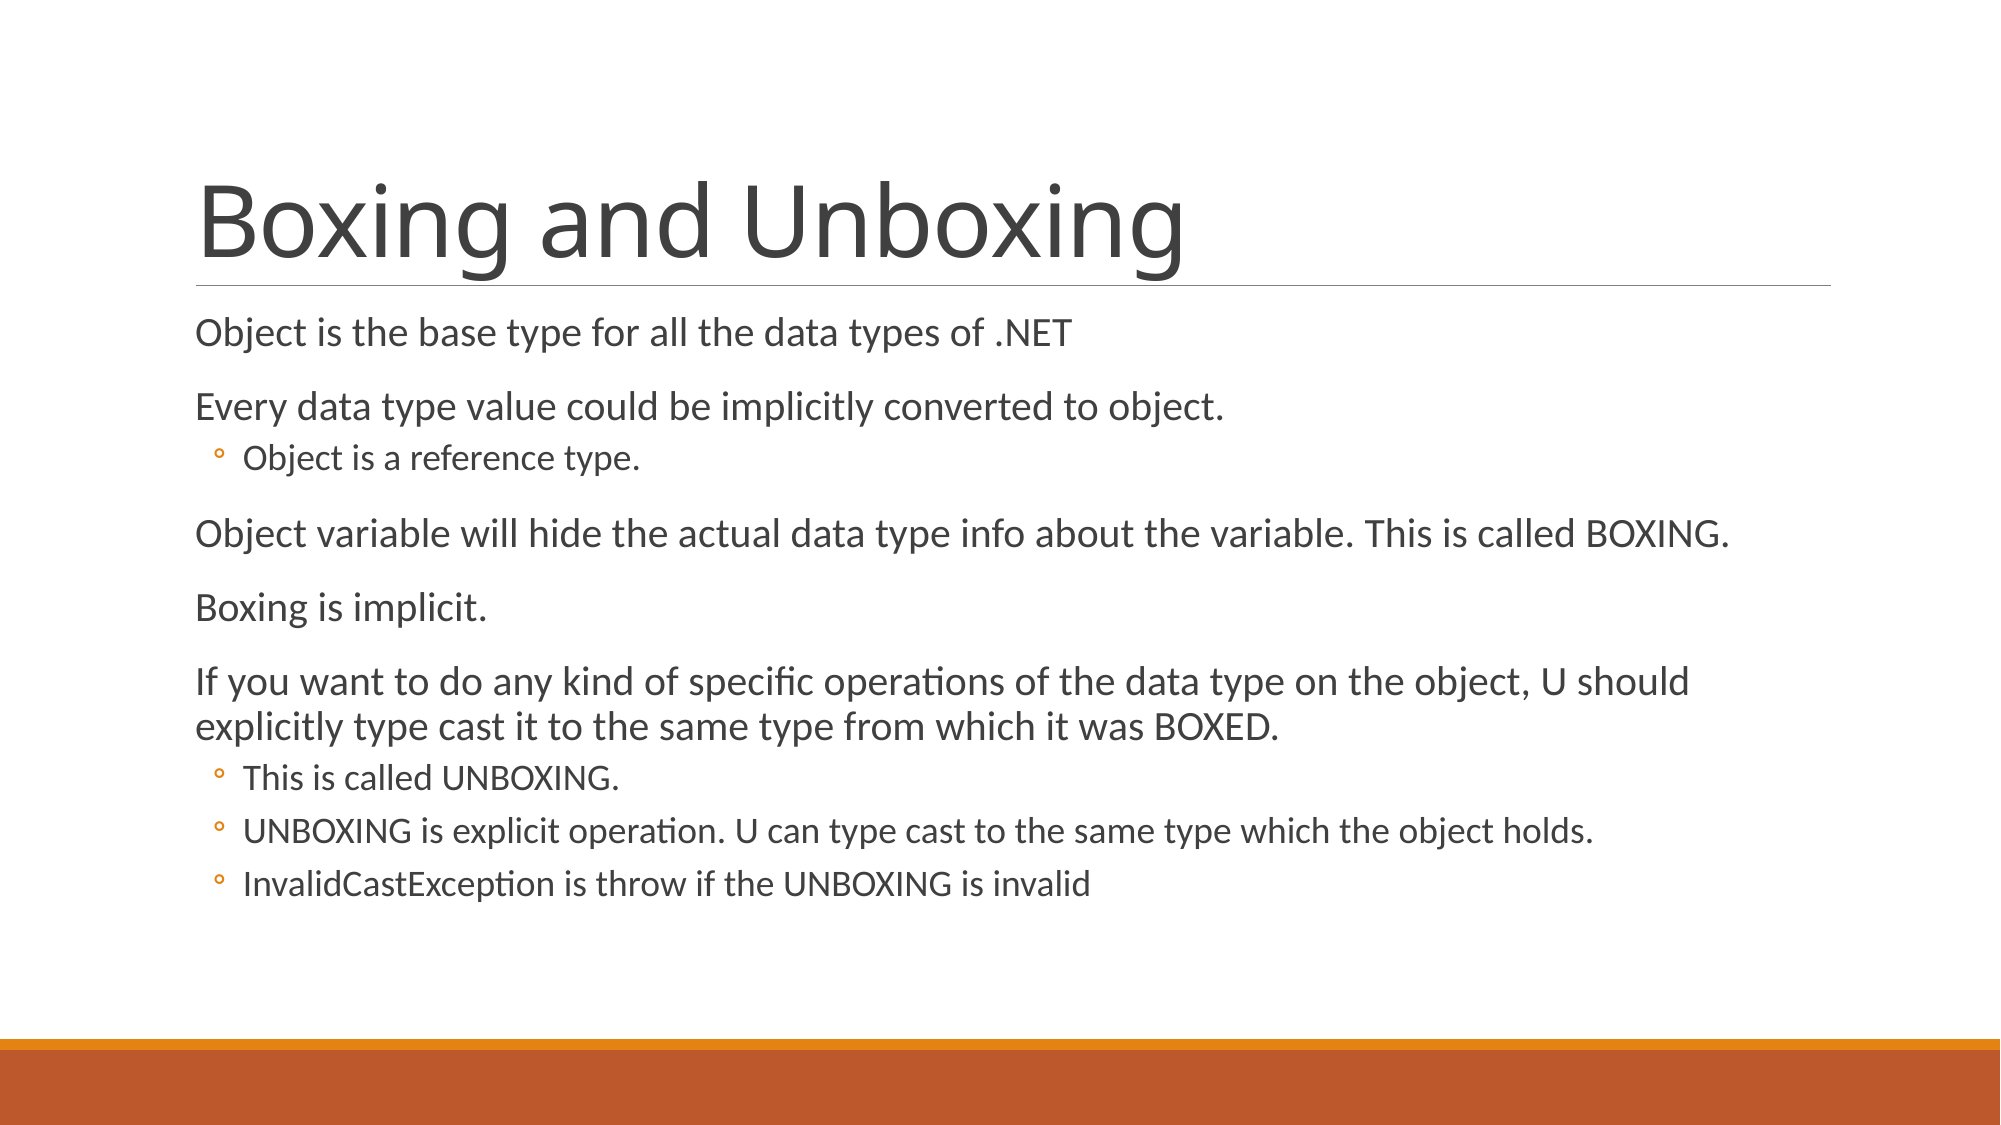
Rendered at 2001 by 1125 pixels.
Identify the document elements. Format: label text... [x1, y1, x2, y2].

list Object is the base type for all the data types of .NET Every data type value could be implicitly converted to object. Object is a reference type. Object variable will hide the actual data type info about the variable. This is called BOXING. Boxing is implicit. If you want to do any kind of specific operations of the data type on the object, U should explicitly type cast it to the same type from which it was BOXED. This is called UNBOXING. UNBOXING is explicit operation. U can type cast to the same type which the object holds. InvalidCastException is throw if the UNBOXING is invalid [180, 302, 1830, 963]
title Boxing and Unboxing [180, 47, 1830, 285]
